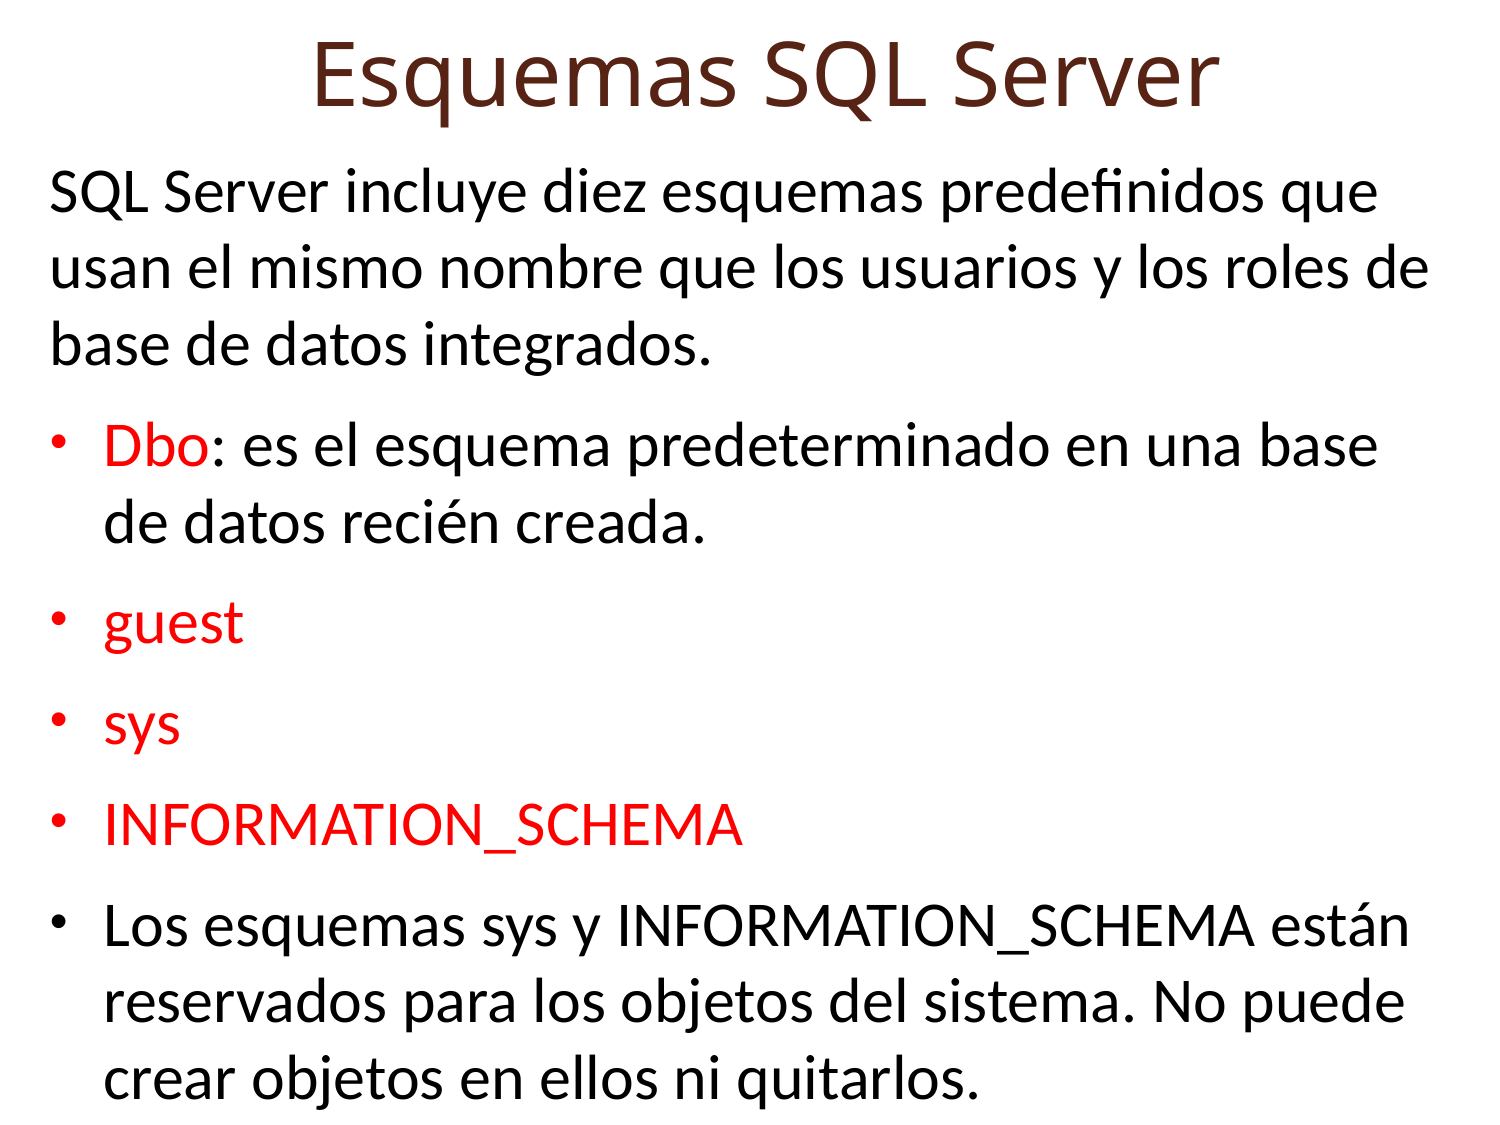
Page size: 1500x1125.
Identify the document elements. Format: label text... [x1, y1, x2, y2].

text_box Esquemas SQL Server [65, 0, 1466, 140]
text_box SQL Server incluye diez esquemas predefinidos que usan el mismo nombre que los usuarios y los roles de base de datos integrados. Dbo: es el esquema predeterminado en una base de datos recién creada. guest sys INFORMATION_SCHEMA Los esquemas sys y INFORMATION_SCHEMA están reservados para los objetos del sistema. No puede crear objetos en ellos ni quitarlos. [35, 140, 1466, 1125]
